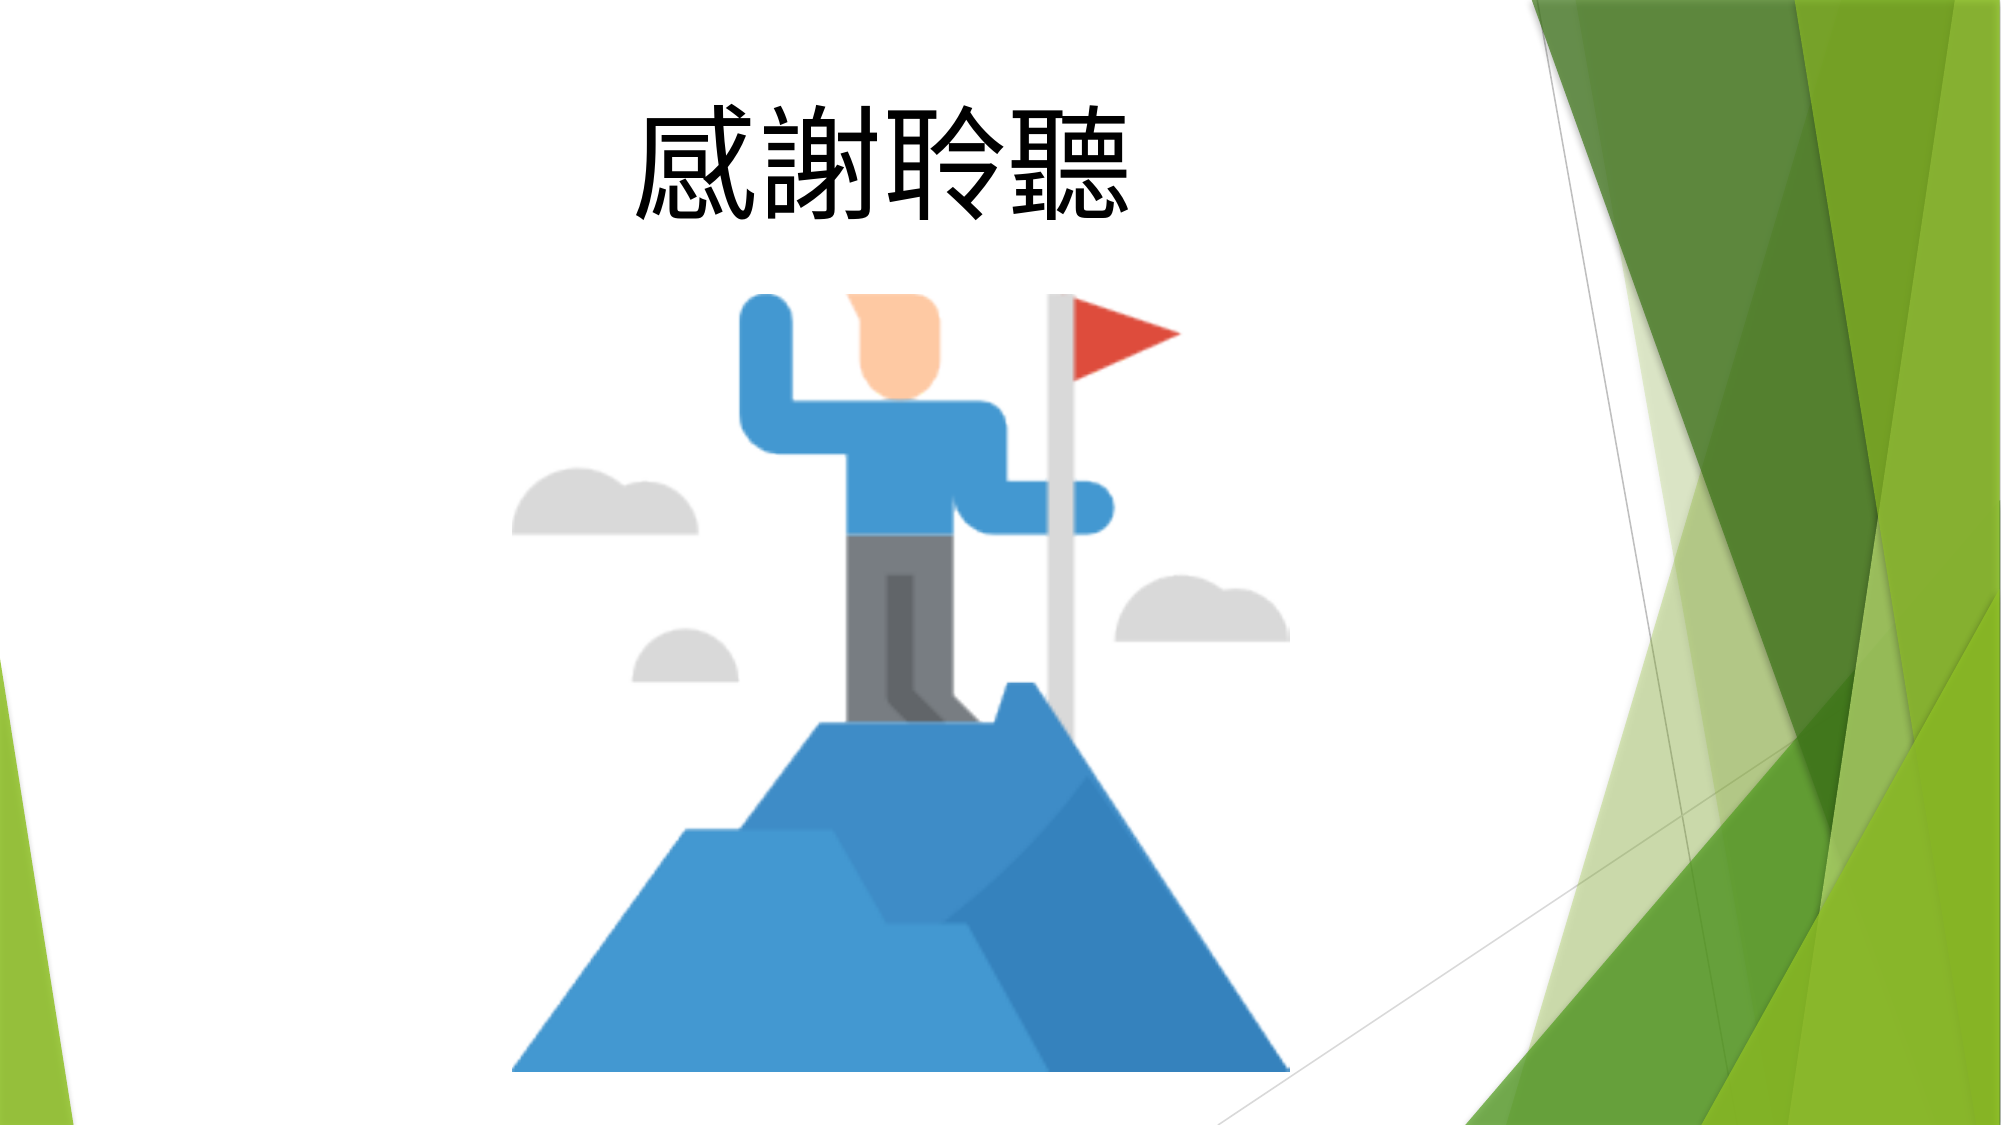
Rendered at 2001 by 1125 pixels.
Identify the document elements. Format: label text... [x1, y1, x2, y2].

title 感謝聆聽 [617, 77, 1185, 292]
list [511, 293, 1291, 1072]
